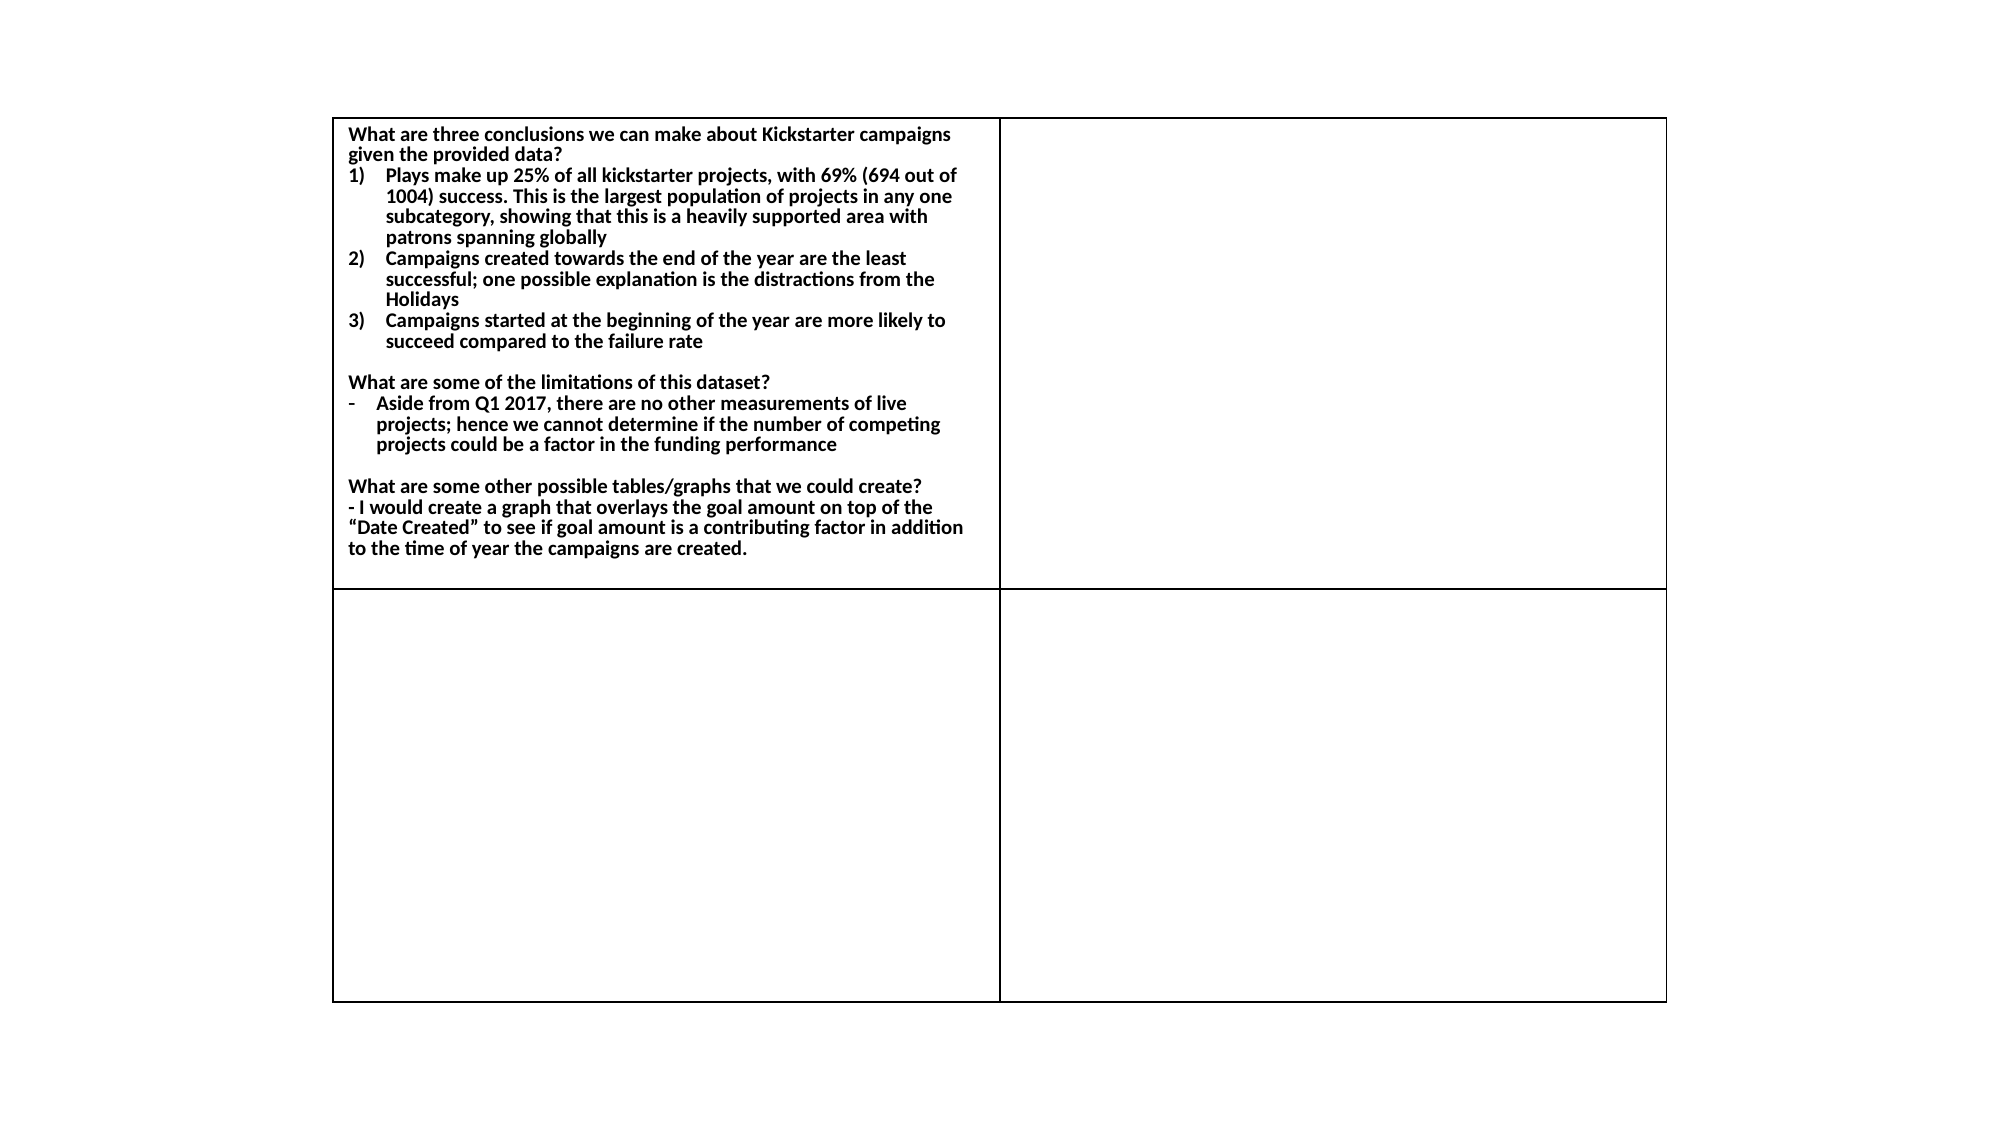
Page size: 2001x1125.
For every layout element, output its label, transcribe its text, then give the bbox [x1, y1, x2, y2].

table_header What are three conclusions we can make about Kickstarter campaigns given the provided data? Plays make up 25% of all kickstarter projects, with 69% (694 out of 1004) success. This is the largest population of projects in any one subcategory, showing that this is a heavily supported area with patrons spanning globally Campaigns created towards the end of the year are the least successful; one possible explanation is the distractions from the Holidays Campaigns started at the beginning of the year are more likely to succeed compared to the failure rate What are some of the limitations of this dataset? Aside from Q1 2017, there are no other measurements of live projects; hence we cannot determine if the number of competing projects could be a factor in the funding performance What are some other possible tables/graphs that we could create? - I would create a graph that overlays the goal amount on top of the “Date Created” to see if goal amount is a contributing factor in addition to the time of year the campaigns are created. [334, 119, 999, 588]
table_header [1001, 119, 1666, 588]
table_cell [1001, 590, 1666, 1001]
table_cell [334, 590, 999, 1001]
